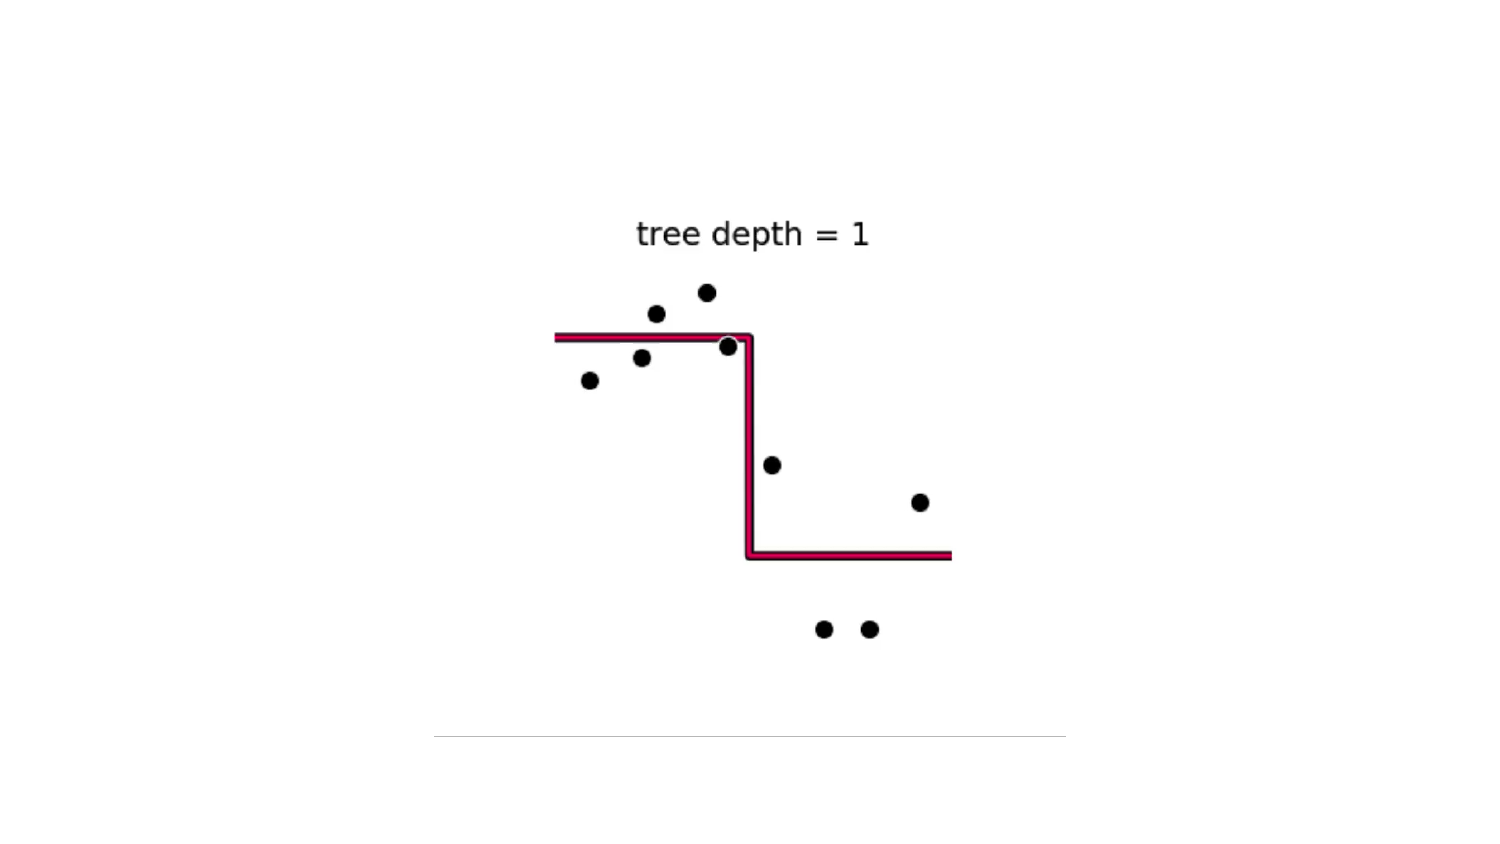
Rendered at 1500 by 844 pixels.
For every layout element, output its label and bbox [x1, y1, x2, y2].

text_box [433, 105, 1067, 738]
